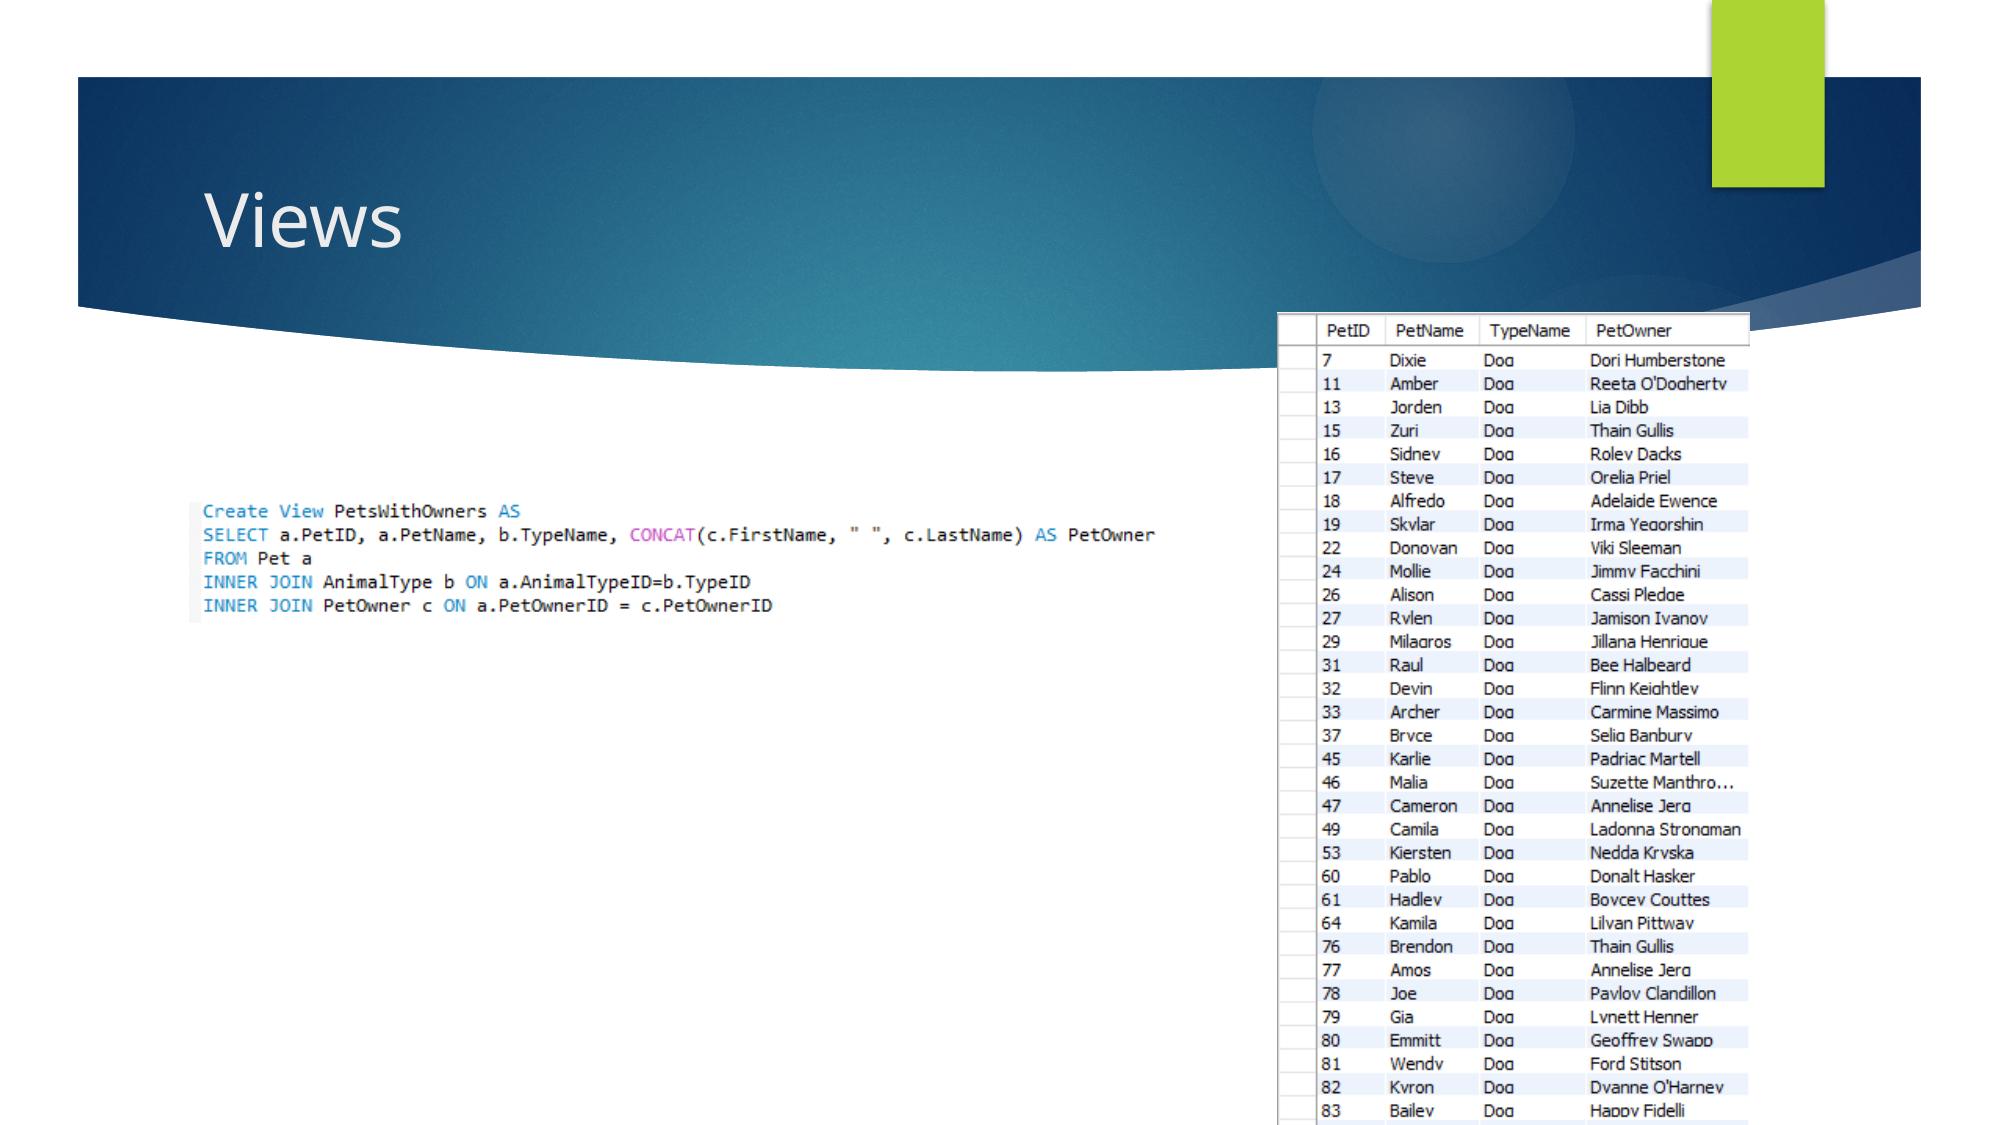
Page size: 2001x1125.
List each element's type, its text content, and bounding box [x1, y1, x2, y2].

picture [1276, 312, 1750, 1125]
picture [189, 502, 1159, 623]
title Views [189, 159, 1627, 276]
